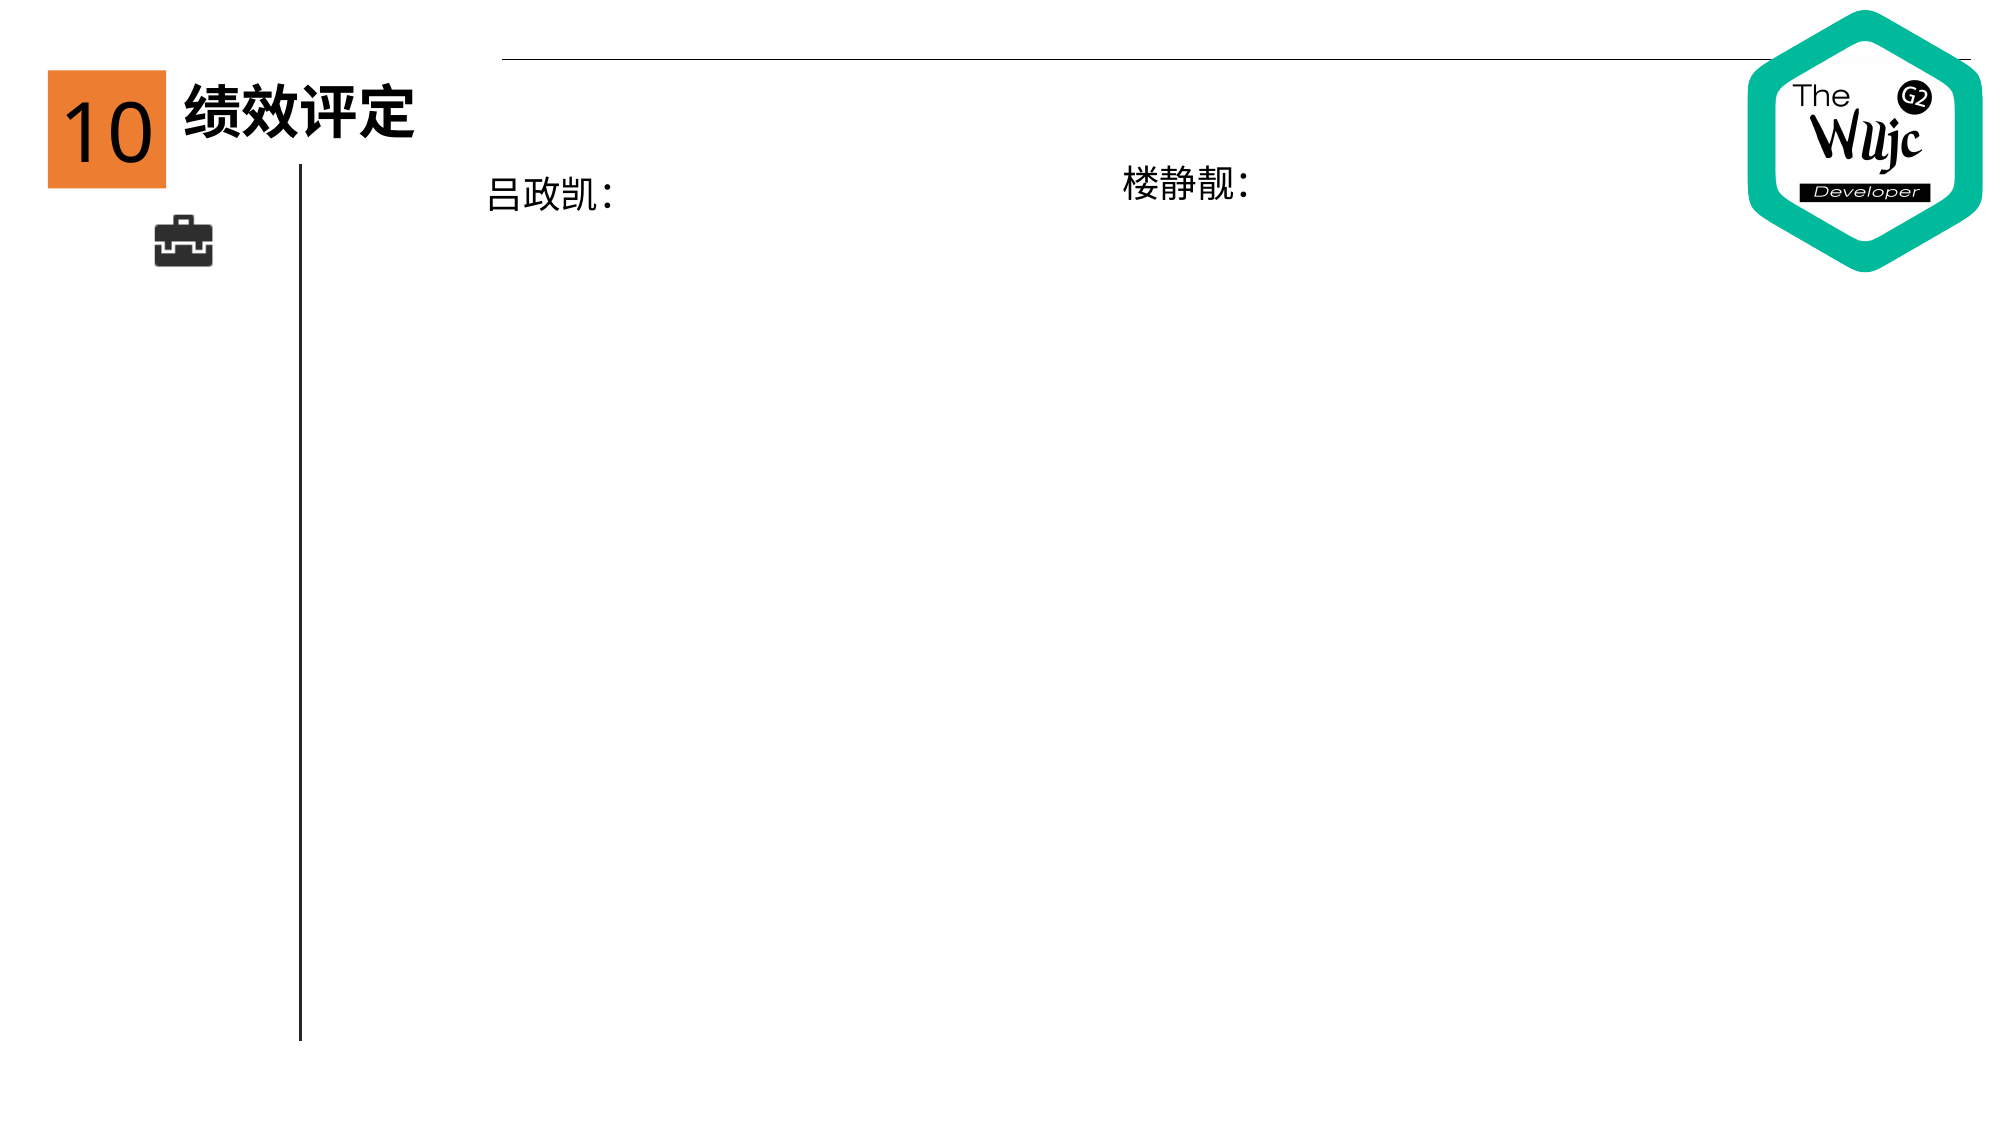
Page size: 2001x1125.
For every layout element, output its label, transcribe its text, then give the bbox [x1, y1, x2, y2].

text_box 吕政凯： [470, 163, 651, 224]
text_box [41, 67, 645, 189]
picture [1692, 0, 2000, 315]
text_box 楼静靓： [1107, 153, 1288, 213]
picture [143, 203, 225, 284]
